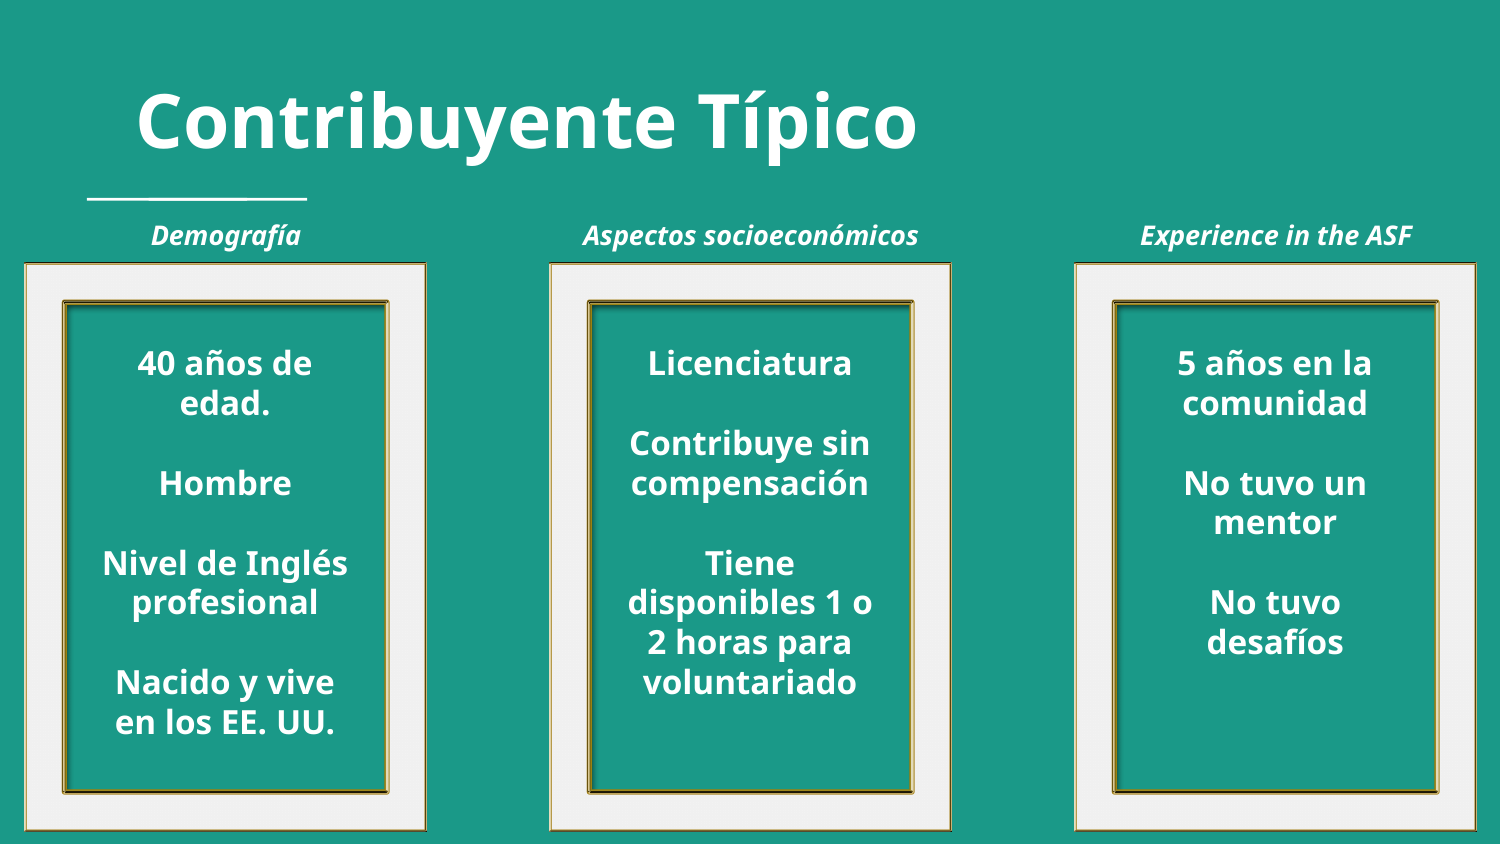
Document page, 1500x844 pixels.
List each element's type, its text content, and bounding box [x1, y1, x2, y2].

picture [1074, 262, 1478, 832]
text_box Experience in the ASF [1074, 203, 1477, 261]
picture [24, 262, 428, 832]
title Contribuyente Típico [120, 58, 1454, 226]
picture [549, 262, 953, 832]
text_box Aspectos socioeconómicos [549, 203, 952, 261]
text_box Demografía [24, 203, 427, 261]
